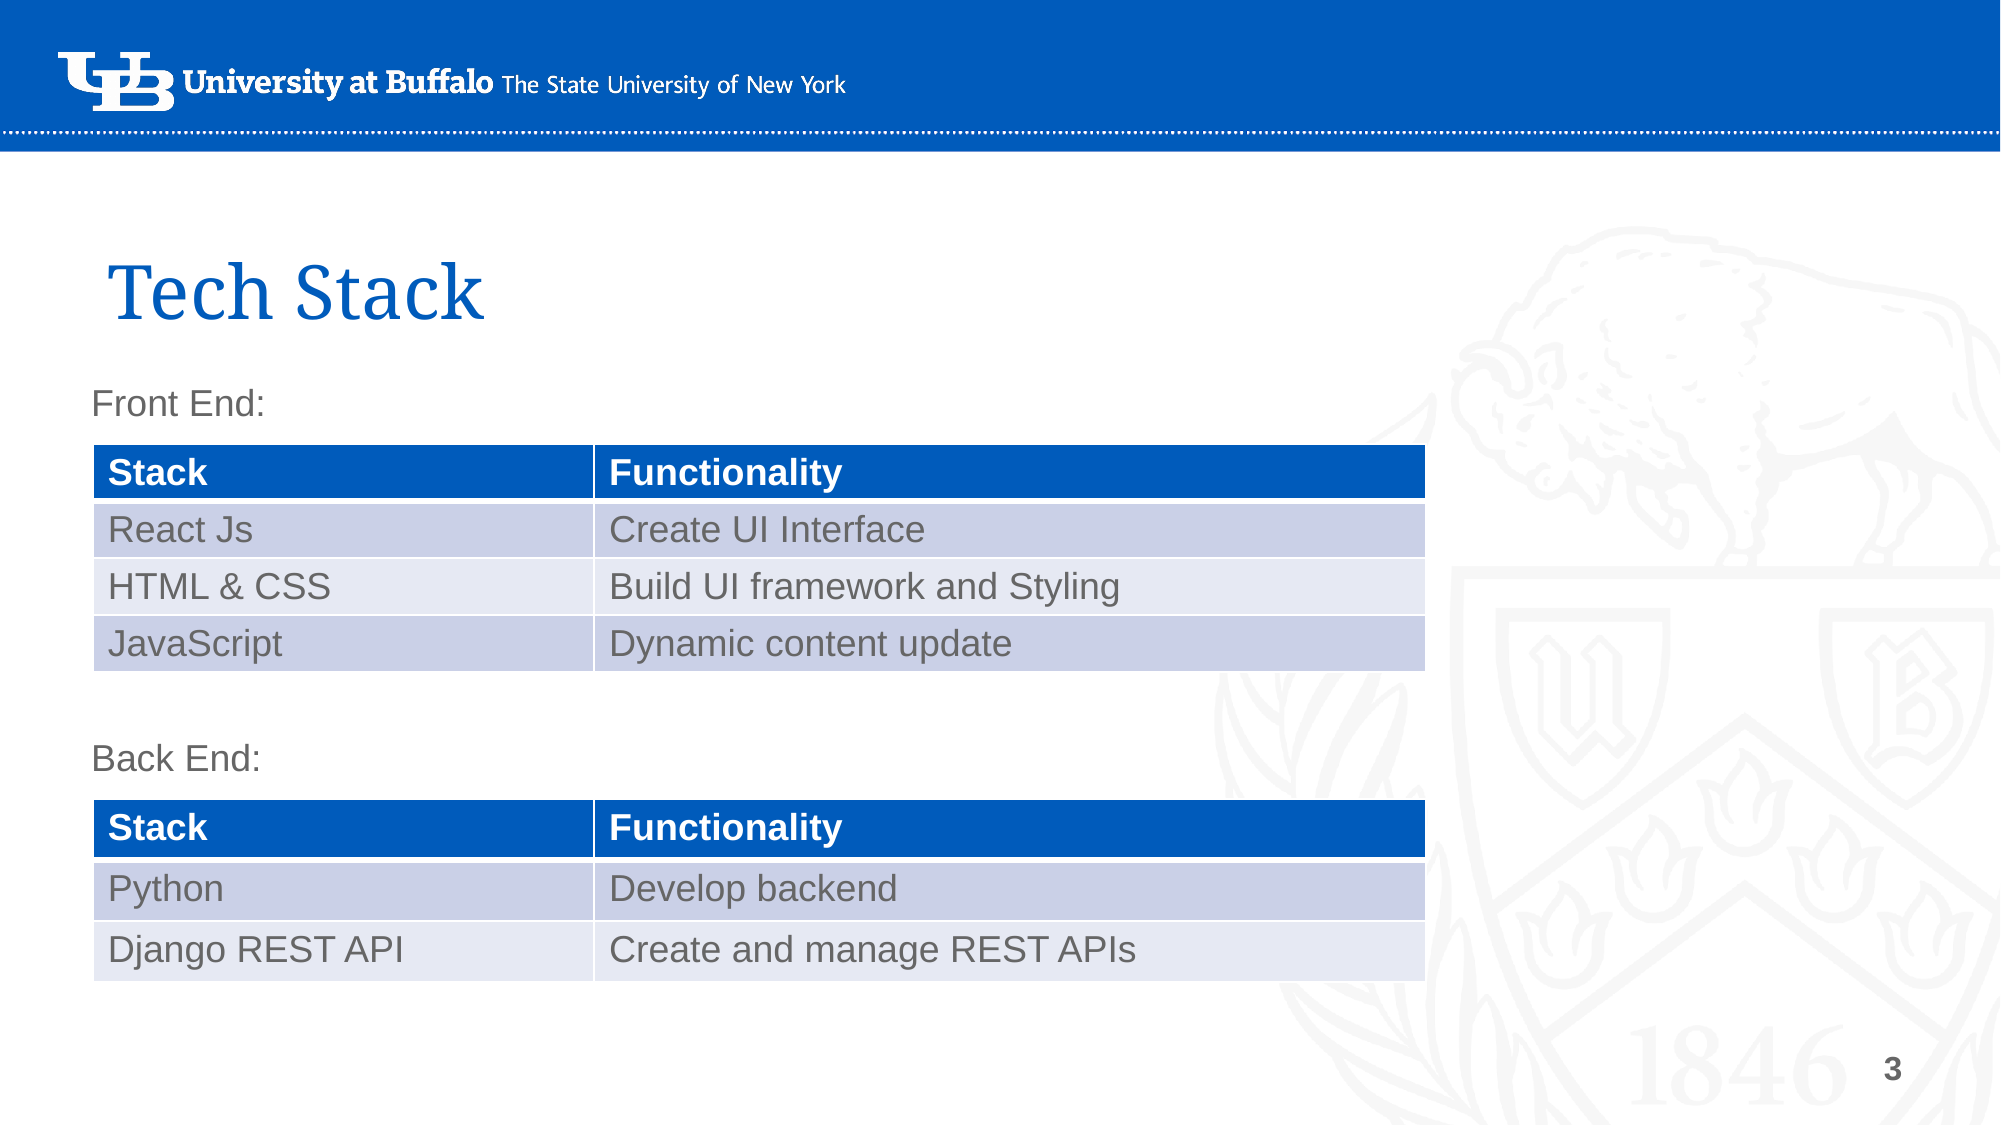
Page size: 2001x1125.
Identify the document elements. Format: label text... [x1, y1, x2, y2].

table_header Functionality [595, 445, 1425, 498]
text_box Tech Stack [93, 140, 1234, 343]
text_box ‹#› [1242, 1036, 1918, 1097]
table_header Functionality [595, 800, 1425, 857]
table_header Stack [94, 445, 593, 498]
table_cell Create UI Interface [595, 504, 1425, 557]
table_cell Build UI framework and Styling [595, 559, 1425, 614]
table_header Stack [94, 800, 593, 857]
table_cell Python [94, 863, 593, 920]
table_cell Django REST API [94, 922, 593, 981]
table_cell React Js [94, 504, 593, 557]
table_cell HTML & CSS [94, 559, 593, 614]
text_box Front End: Back End: [76, 358, 1217, 1010]
table_cell Create and manage REST APIs [595, 922, 1425, 981]
table_cell Dynamic content update [595, 616, 1425, 671]
table_cell JavaScript [94, 616, 593, 671]
picture [0, 0, 2001, 1125]
table_cell Develop backend [595, 863, 1425, 920]
